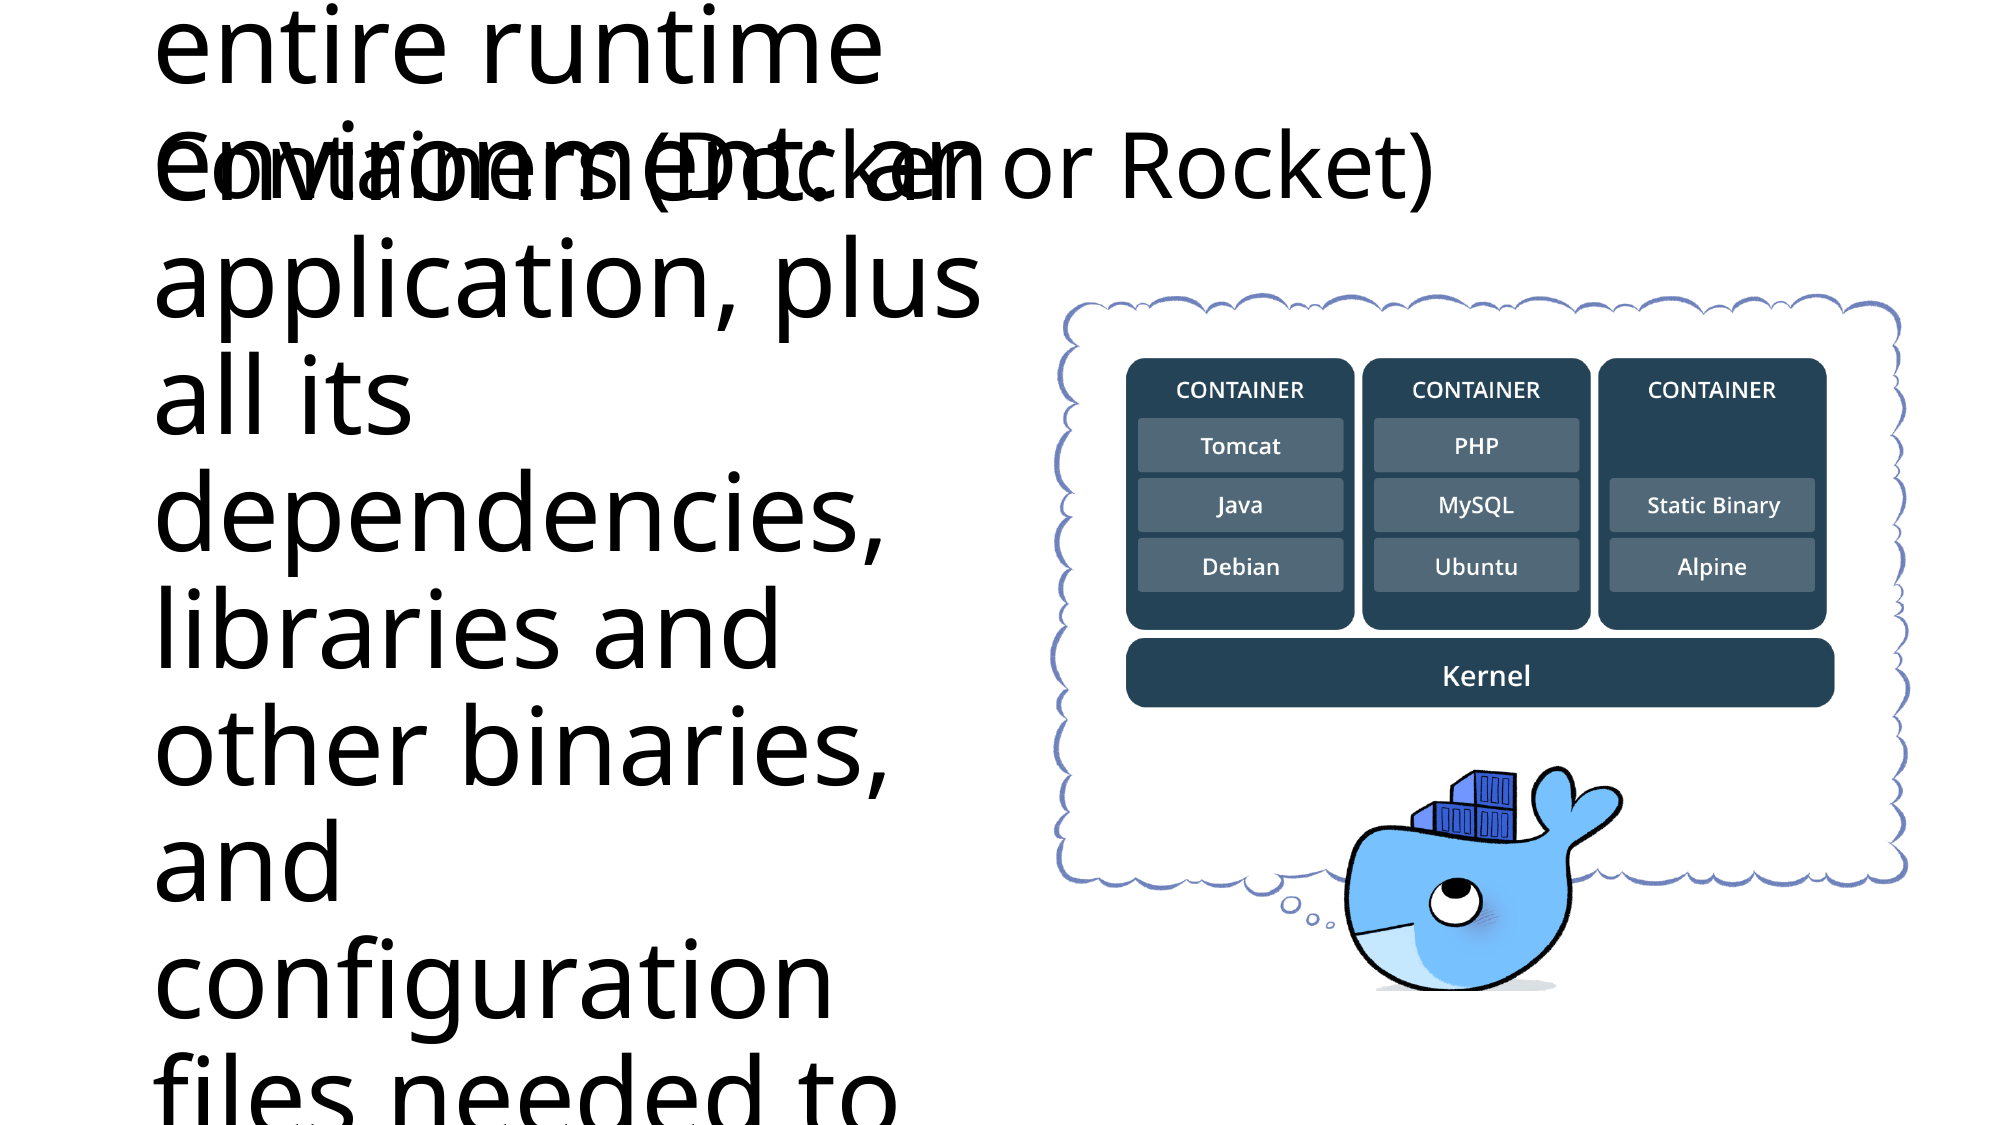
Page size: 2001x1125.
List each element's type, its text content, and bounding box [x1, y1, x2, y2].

text_box Containers (Docker or Rocket) [137, 59, 1863, 275]
picture [1031, 277, 1929, 992]
text_box A container consists of an entire runtime environment: an application, plus all its dependencies, libraries and other binaries, and configuration files needed to run it, bundled into one package. [137, 251, 1032, 1014]
